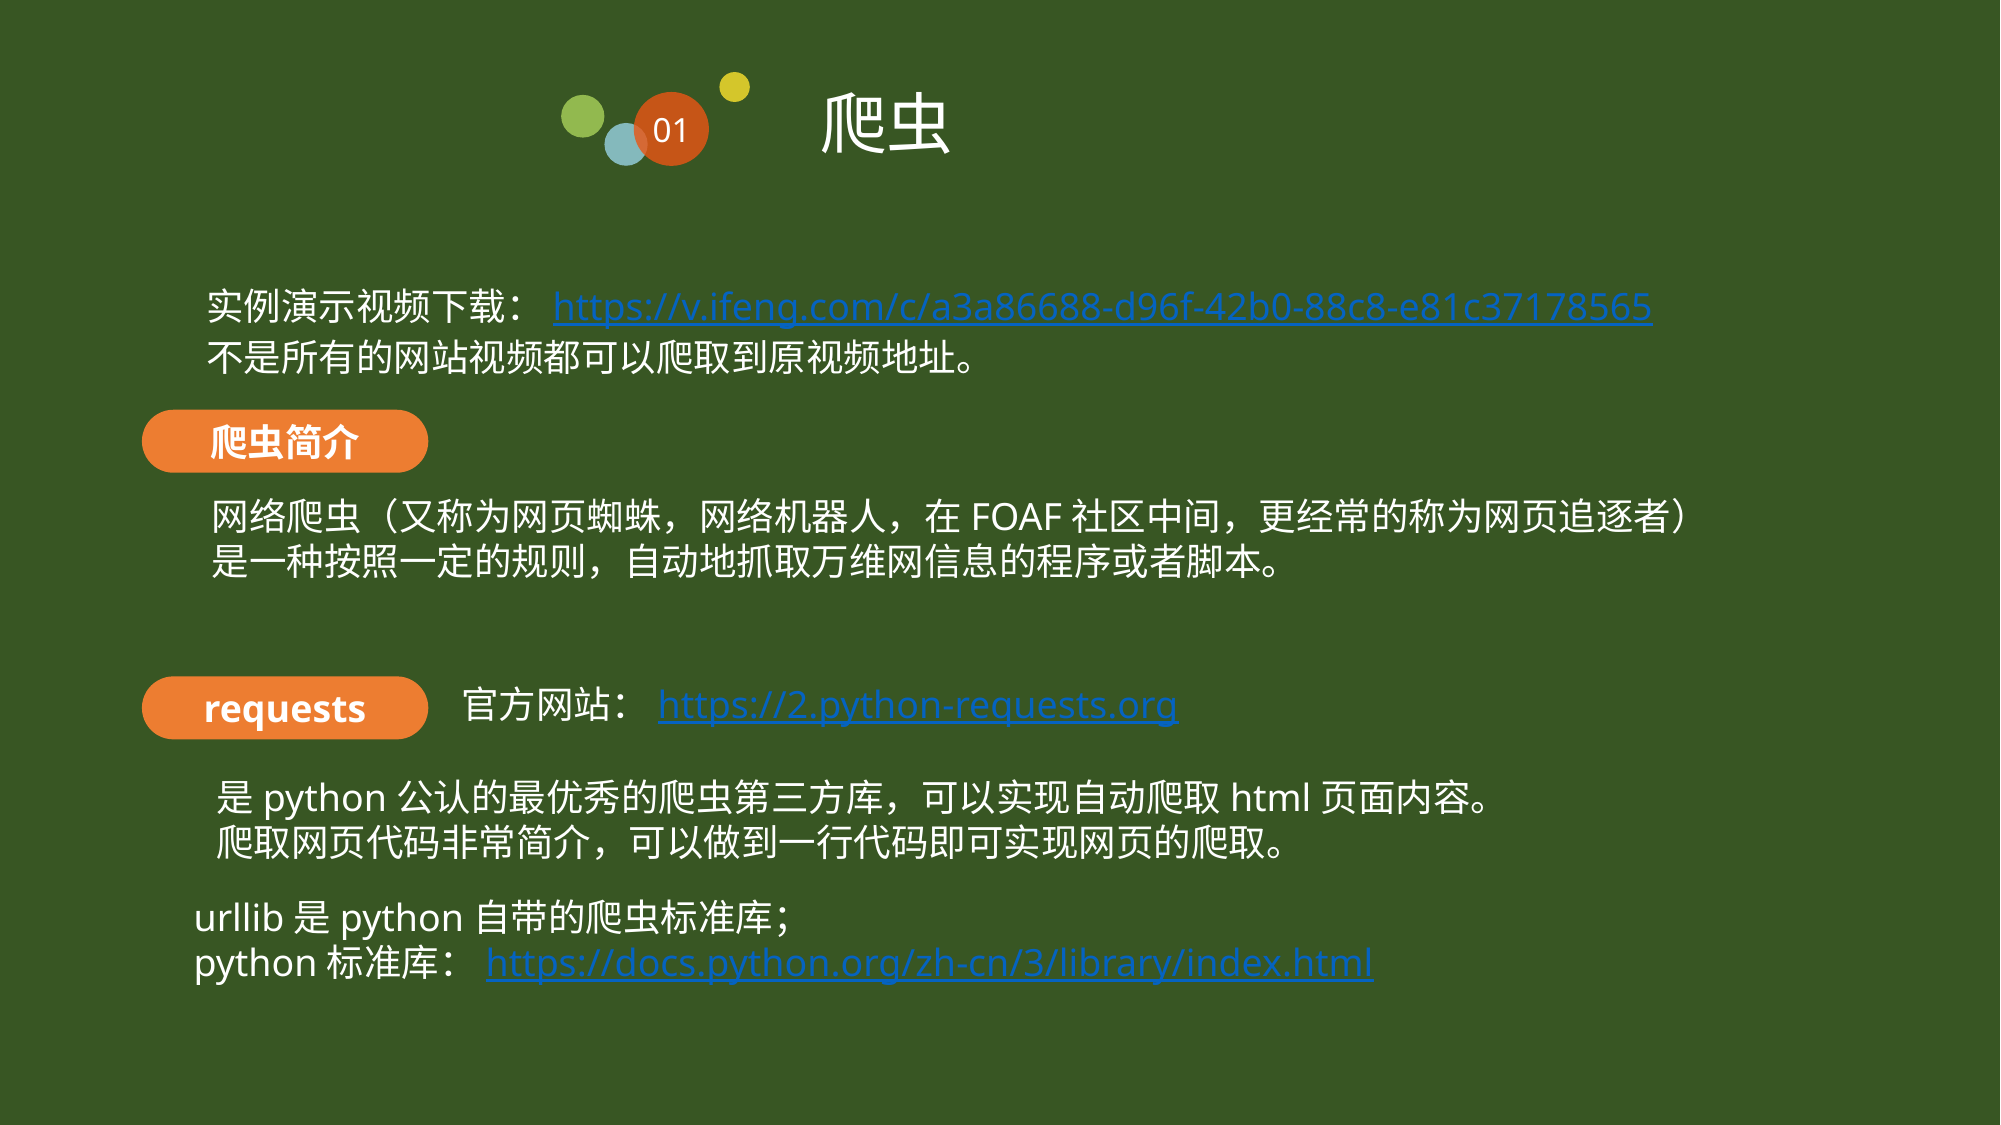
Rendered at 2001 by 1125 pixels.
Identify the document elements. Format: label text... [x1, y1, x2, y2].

text_box 爬虫简介 [140, 408, 430, 474]
text_box [633, 91, 709, 166]
text_box 01 [644, 108, 699, 149]
text_box [719, 72, 750, 102]
text_box requests [140, 675, 430, 741]
text_box 网络爬虫（又称为网页蜘蛛，网络机器人，在FOAF社区中间，更经常的称为网页追逐者） 是一种按照一定的规则，自动地抓取万维网信息的程序或者脚本。 [196, 485, 1969, 591]
text_box [561, 94, 605, 138]
text_box 是python公认的最优秀的爬虫第三方库，可以实现自动爬取html页面内容。 爬取网页代码非常简介，可以做到一行代码即可实现网页的爬取。 [201, 766, 1523, 871]
text_box 爬虫 [805, 74, 969, 170]
text_box 实例演示视频下载：https://v.ifeng.com/c/a3a86688-d96f-42b0-88c8-e81c37178565 不是所有的网站视频都可以爬取到原视频地址。 [191, 275, 1809, 387]
text_box [604, 122, 645, 166]
text_box 官方网站：https://2.python-requests.org [446, 673, 1194, 739]
text_box urllib是python自带的爬虫标准库； python标准库：https://docs.python.org/zh-cn/3/library/index.html [178, 886, 1389, 998]
